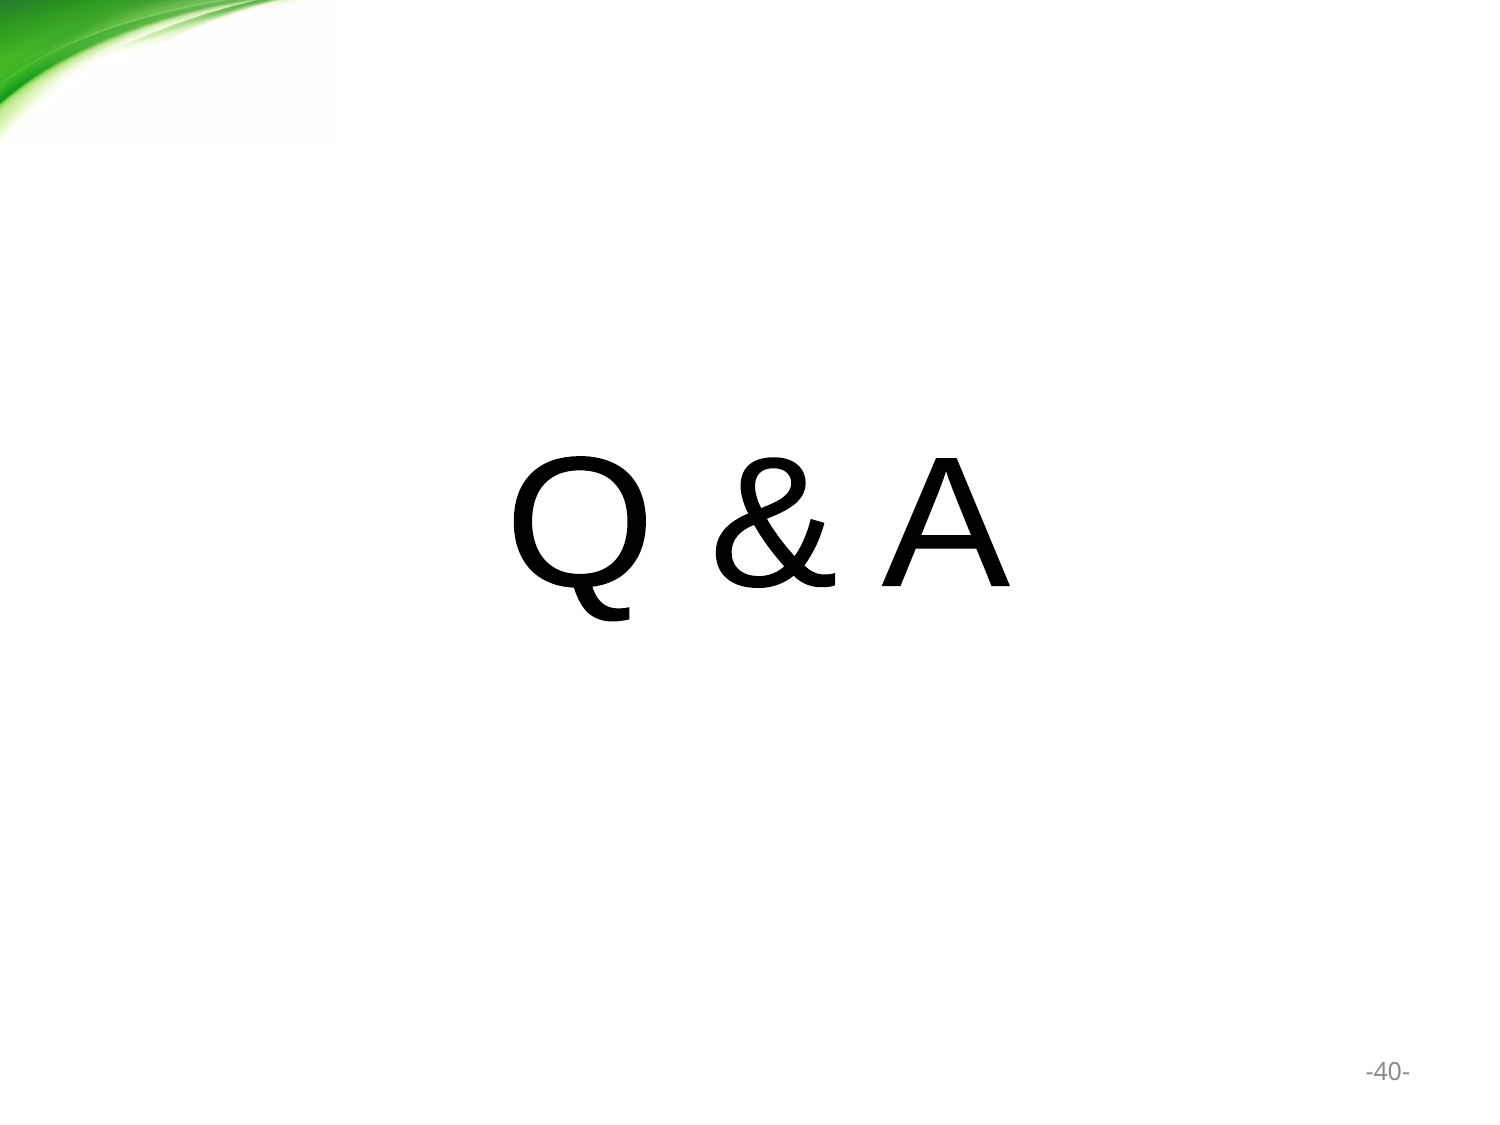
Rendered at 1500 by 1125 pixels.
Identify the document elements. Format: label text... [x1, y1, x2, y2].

picture [0, 0, 334, 146]
slide_number -40- [1074, 1042, 1425, 1103]
